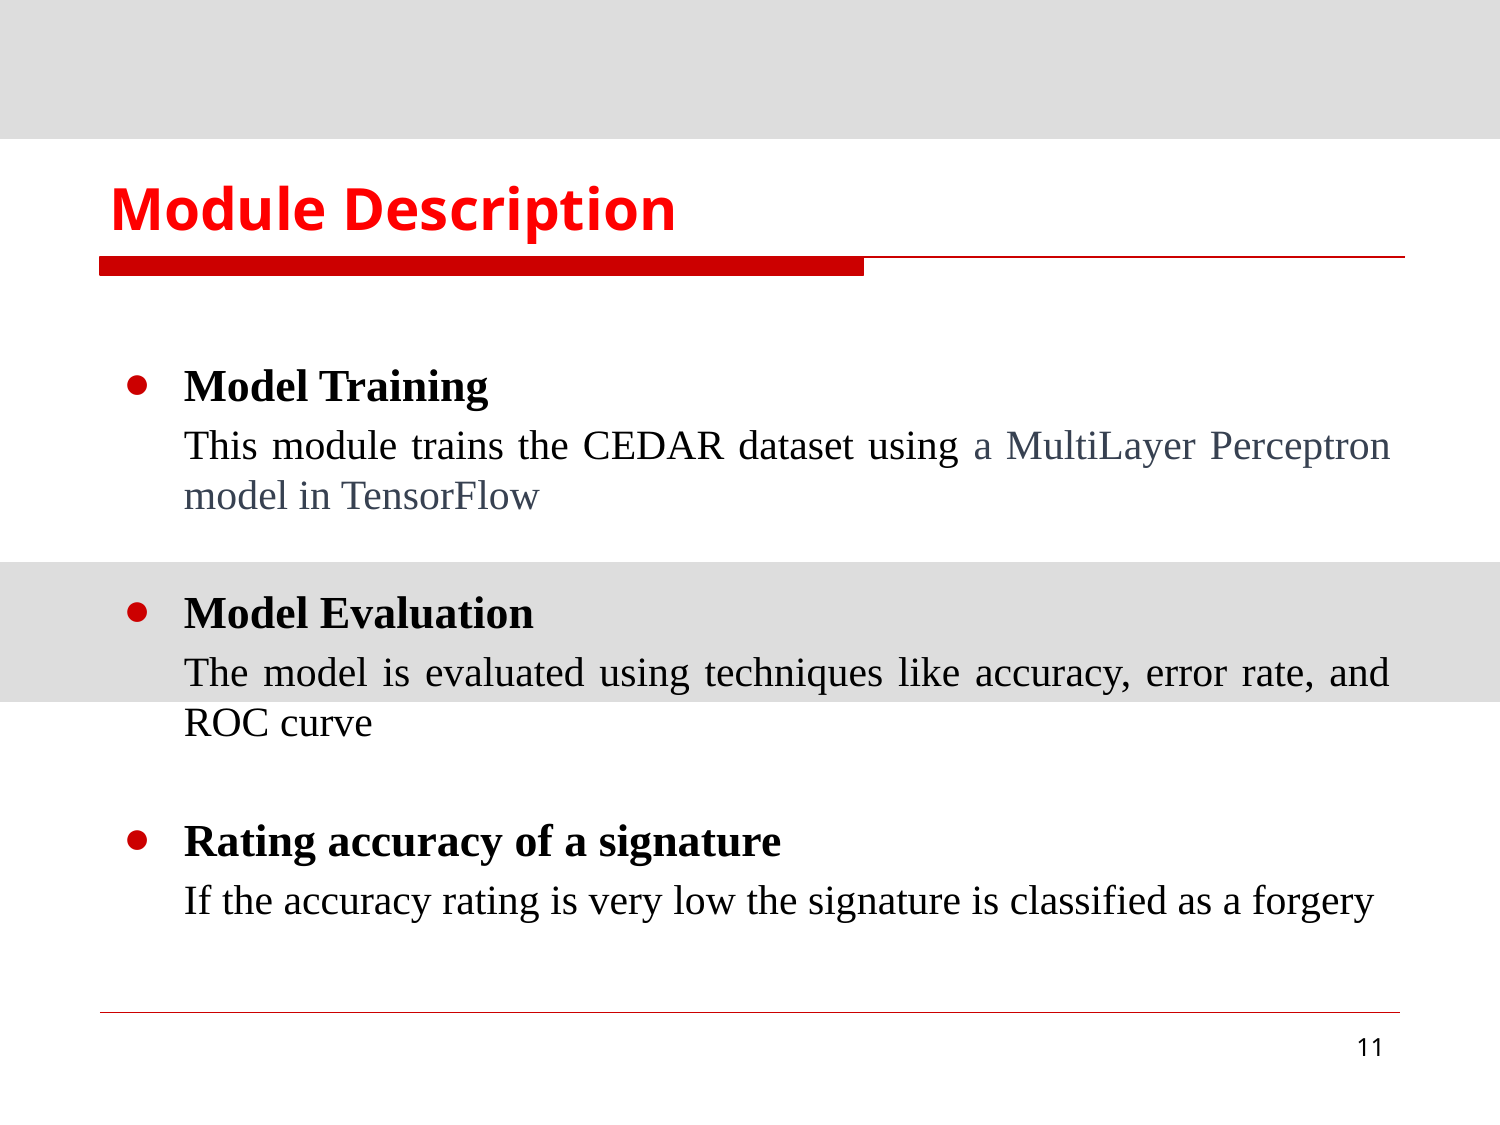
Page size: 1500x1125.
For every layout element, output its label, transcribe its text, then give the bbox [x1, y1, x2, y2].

picture [0, 0, 1500, 1125]
title Module Description [94, 50, 1407, 250]
slide_number ‹#› [1074, 1024, 1400, 1103]
list Model Training This module trains the CEDAR dataset using a MultiLayer Perceptron model in TensorFlow Model Evaluation The model is evaluated using techniques like accuracy, error rate, and ROC curve Rating accuracy of a signature If the accuracy rating is very low the signature is classified as a forgery [93, 347, 1407, 989]
